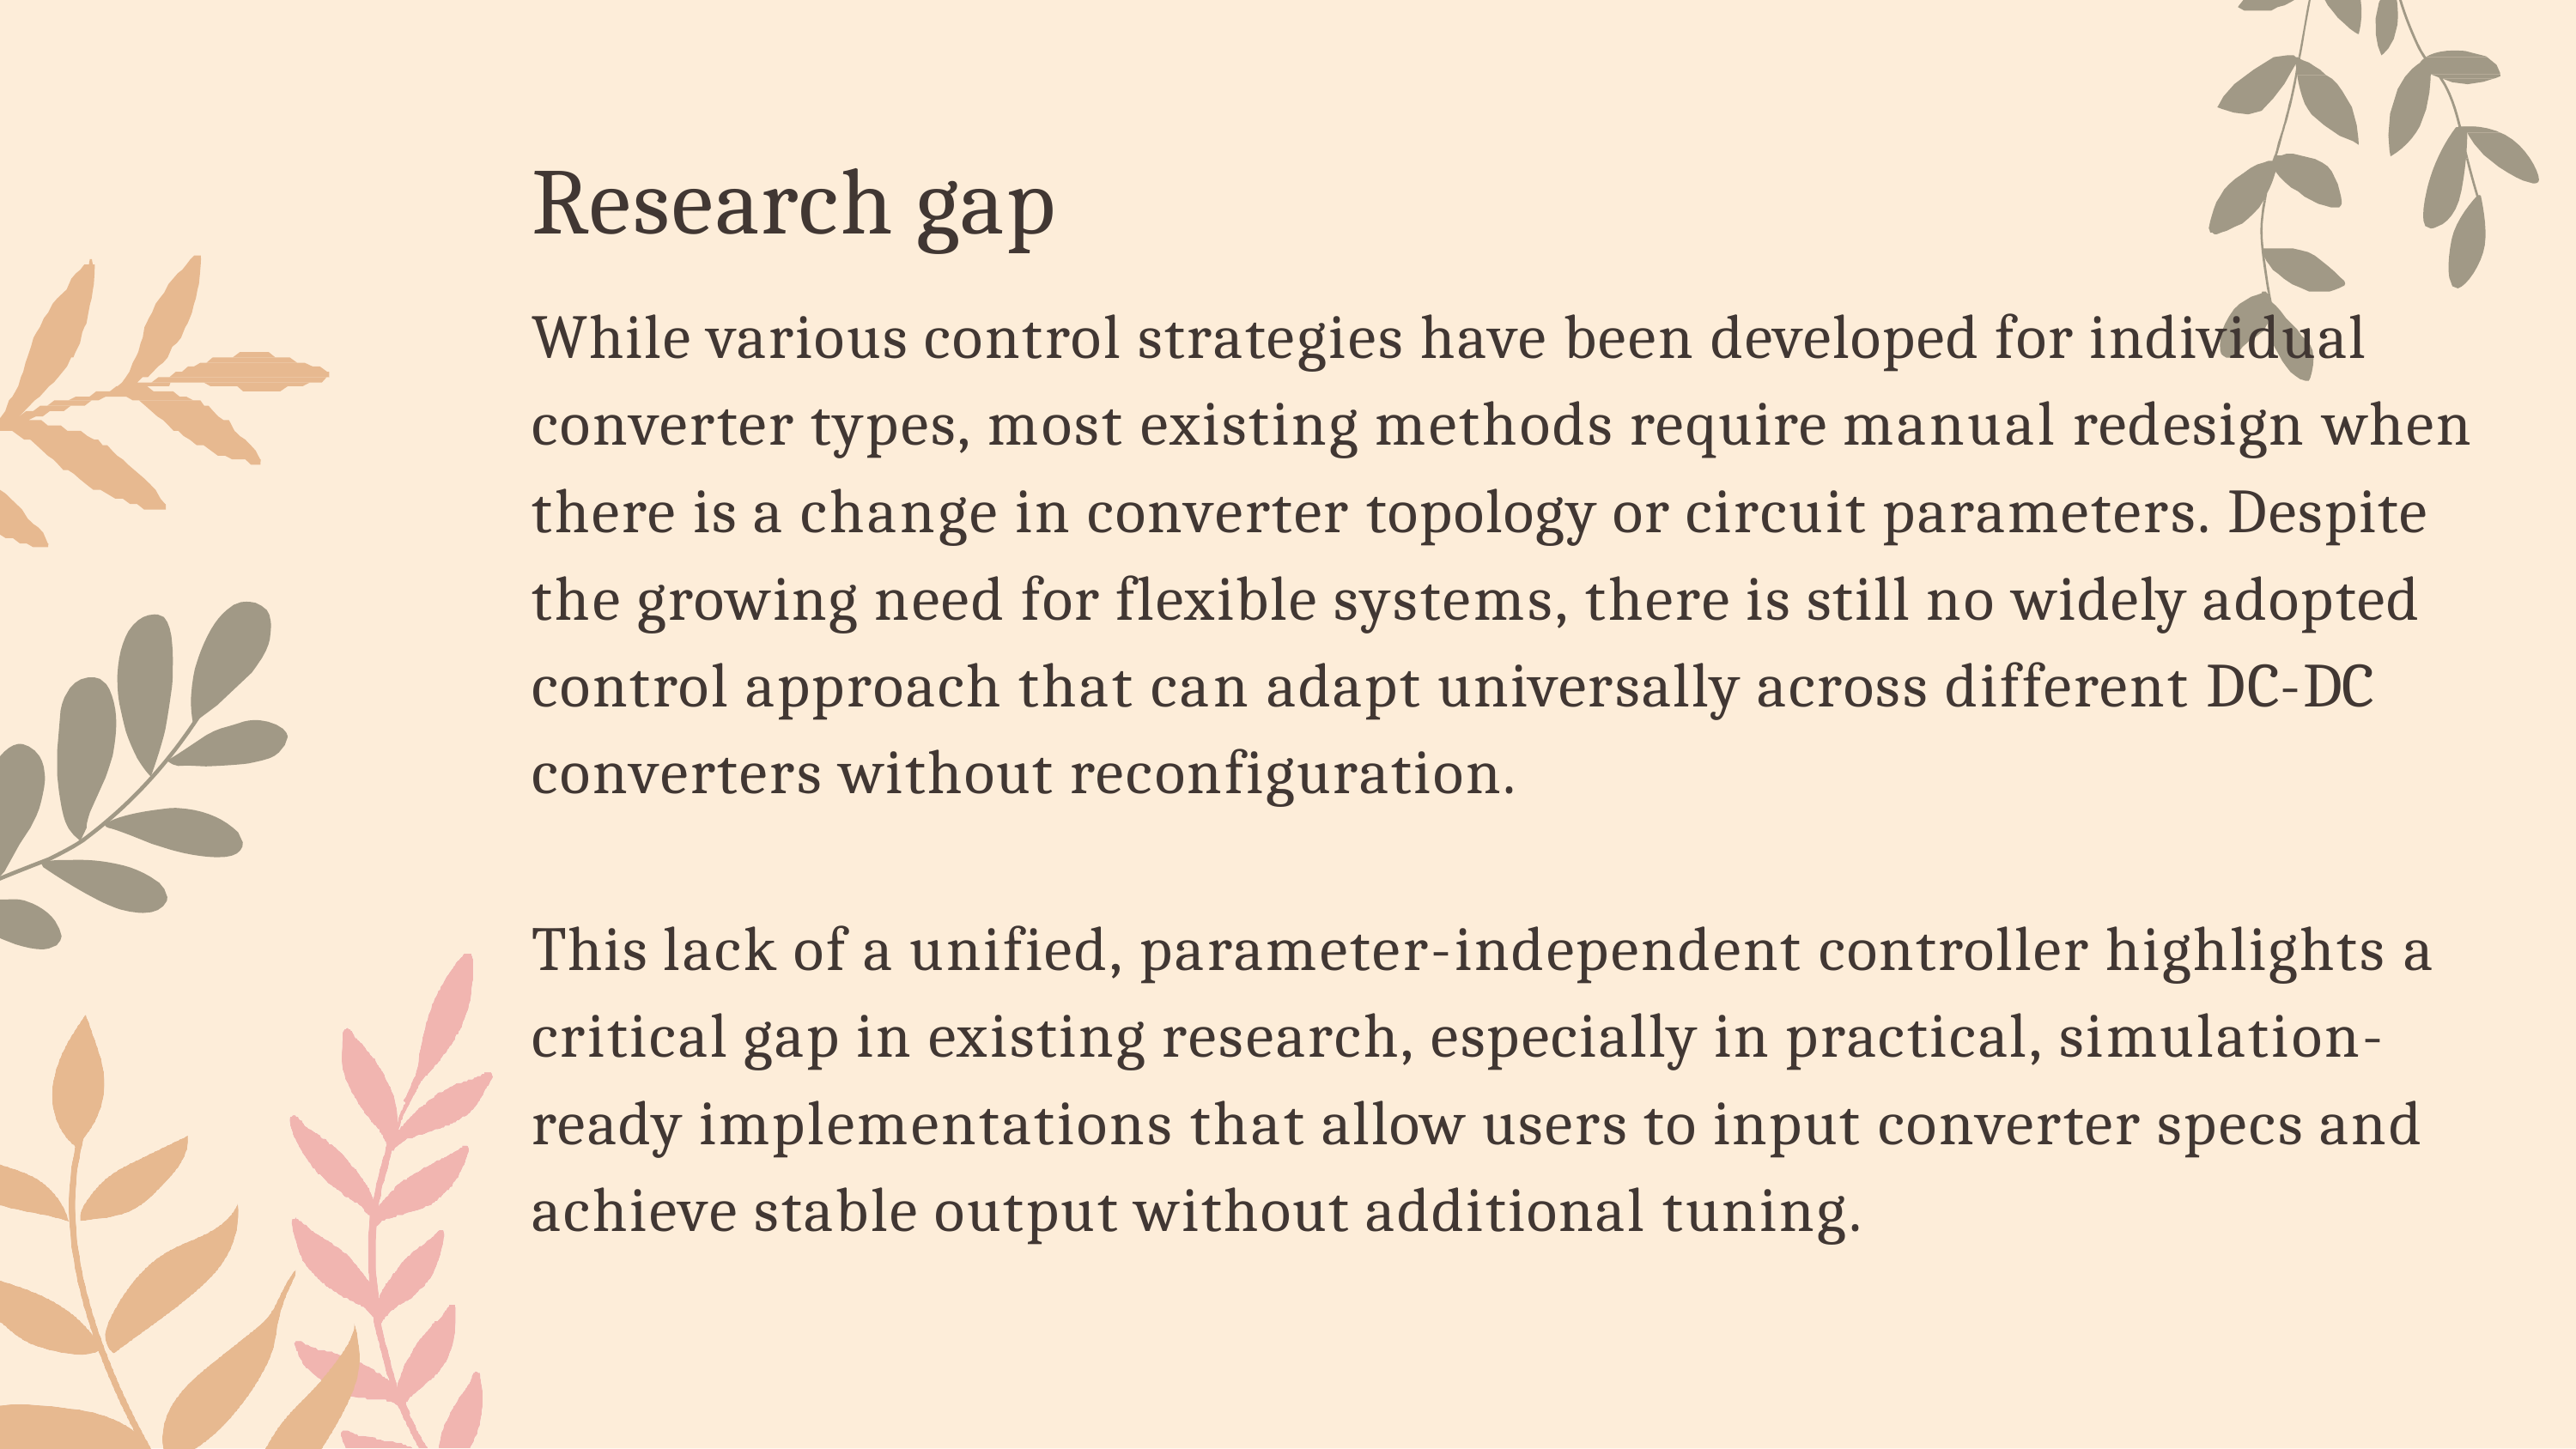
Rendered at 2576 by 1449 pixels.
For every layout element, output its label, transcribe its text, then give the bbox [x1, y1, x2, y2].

picture [0, 954, 493, 1449]
title Research gap [442, 48, 2145, 382]
text_box While various control strategies have been developed for individual converter types, most existing methods require manual redesign when there is a change in converter topology or circuit parameters. Despite the growing need for flexible systems, there is still no widely adopted control approach that can adapt universally across different DC-DC converters without reconfiguration. This lack of a unified, parameter-independent controller highlights a critical gap in existing research, especially in practical, simulation-ready implementations that allow users to input converter specs and achieve stable output without additional tuning. [530, 282, 2488, 1245]
